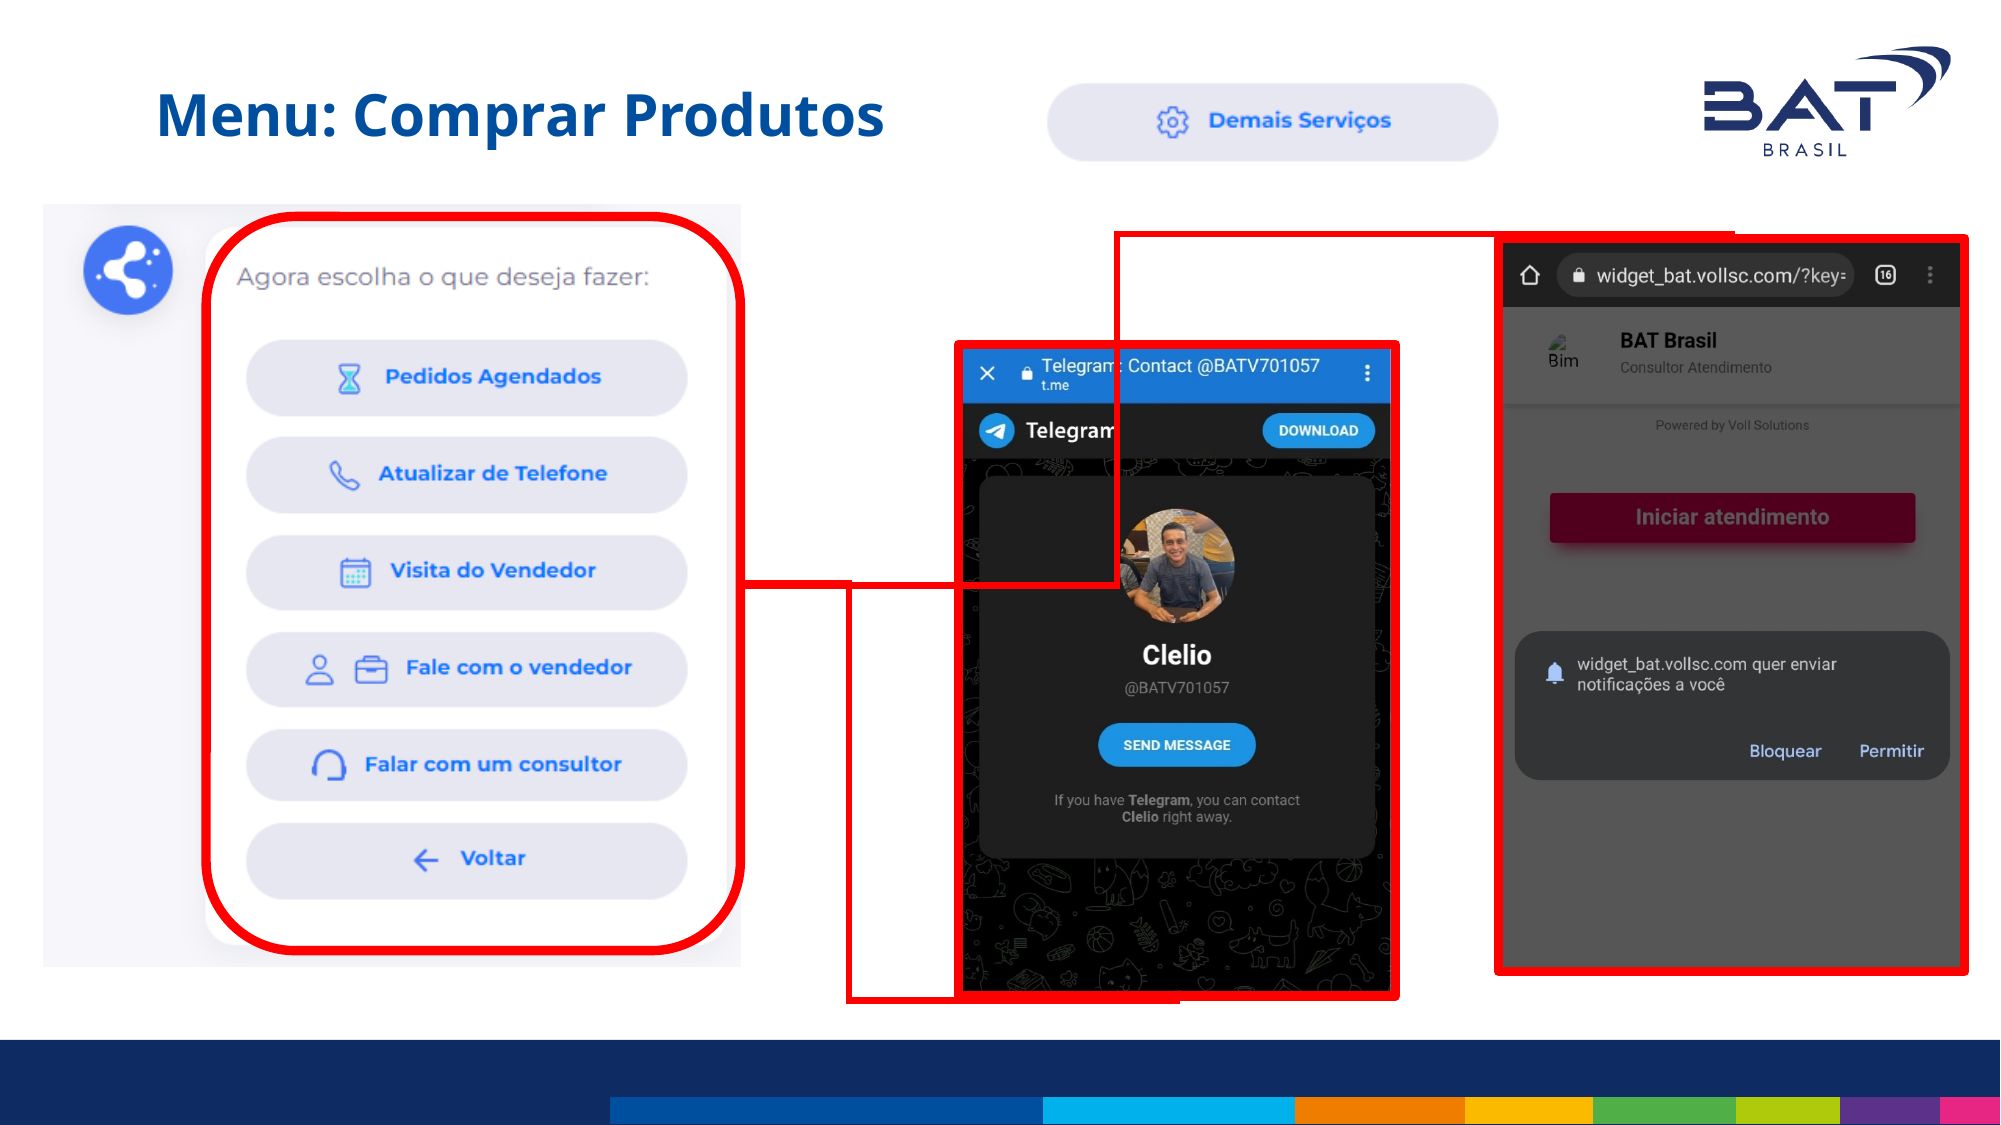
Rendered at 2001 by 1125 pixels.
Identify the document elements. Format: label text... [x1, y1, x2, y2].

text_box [740, 243, 1732, 586]
title Menu: Comprar Produtos [155, 85, 1556, 192]
picture [1039, 72, 1503, 169]
picture [1502, 243, 1961, 967]
picture [1177, 586, 1391, 992]
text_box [740, 583, 1177, 992]
picture [43, 204, 741, 967]
